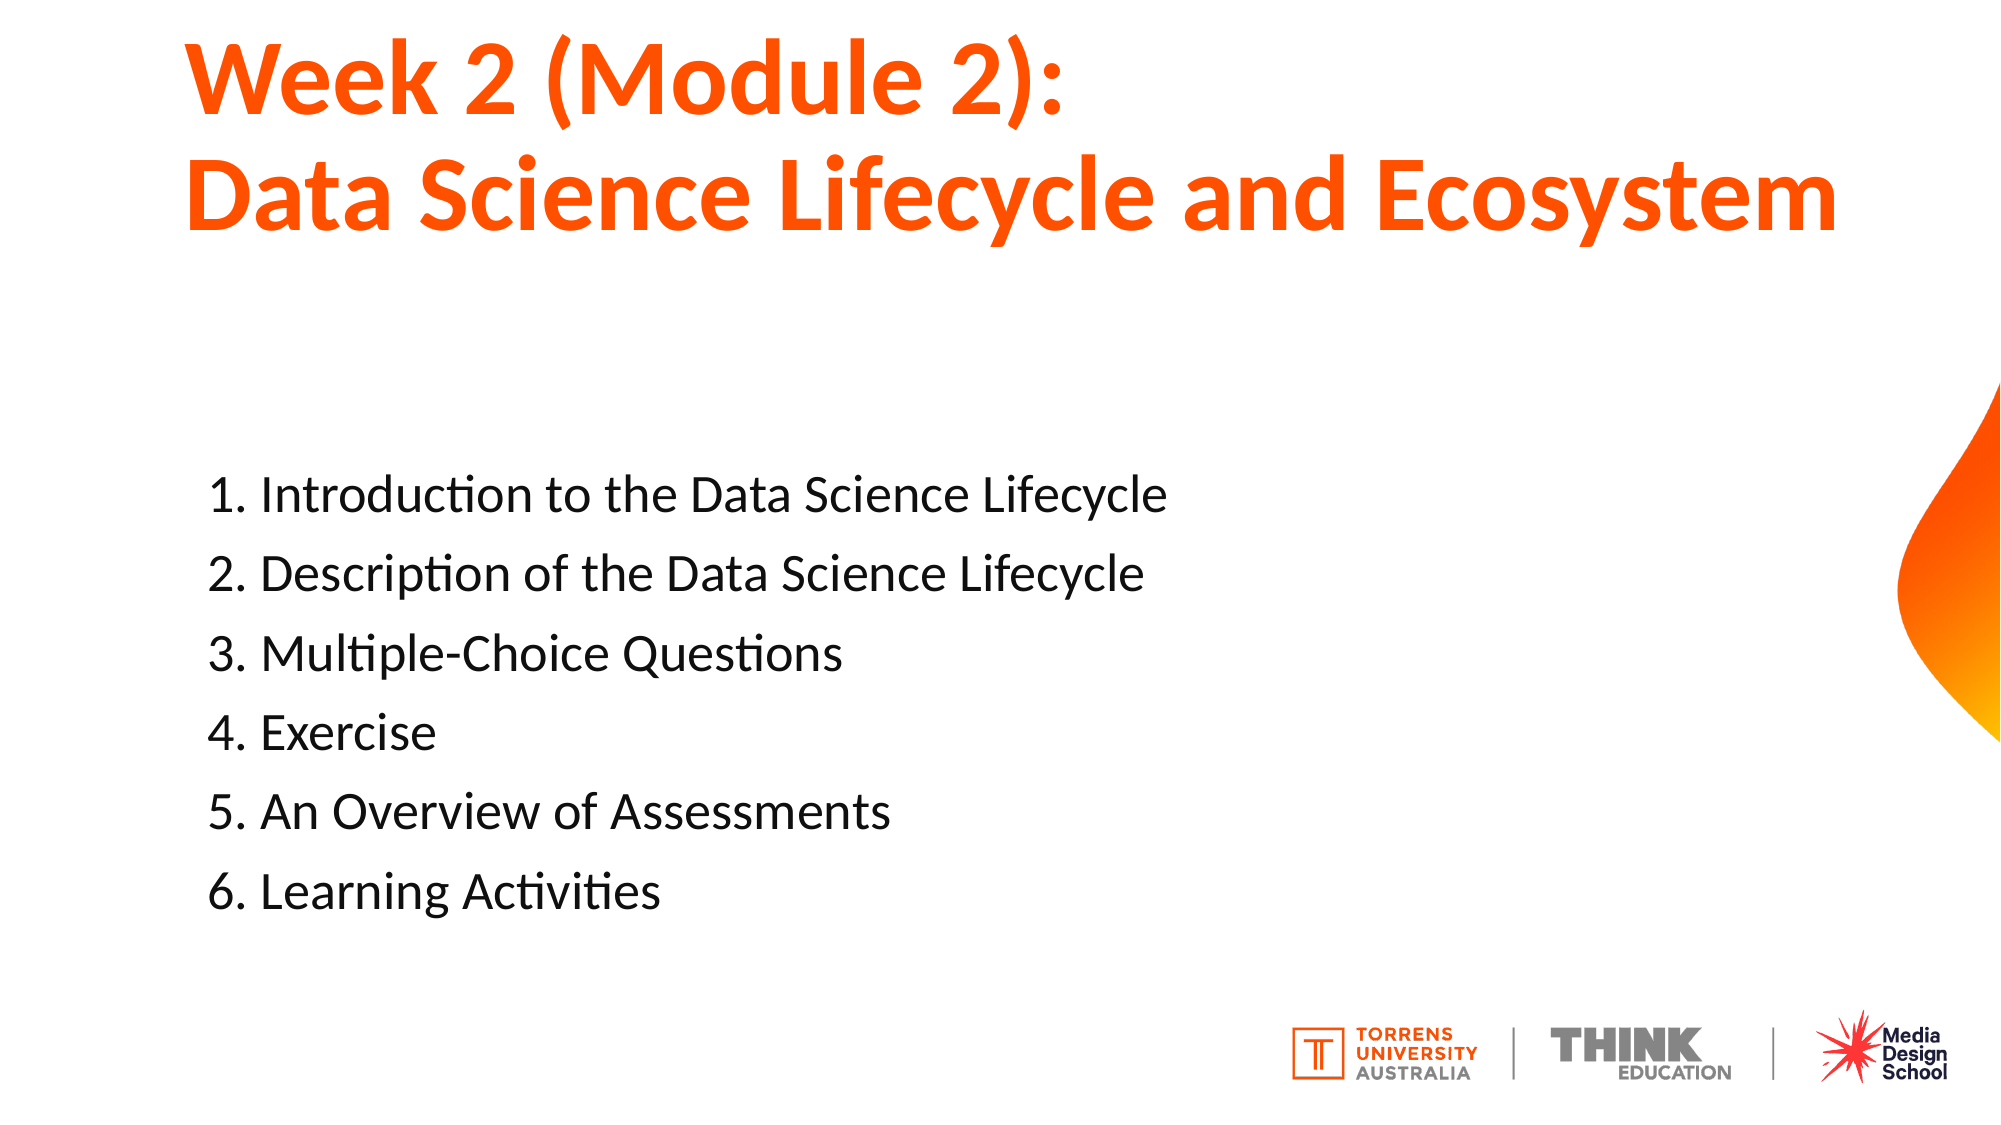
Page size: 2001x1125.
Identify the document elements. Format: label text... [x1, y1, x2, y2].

title Week 2 (Module 2): Data Science Lifecycle and Ecosystem [169, 0, 1868, 262]
picture [1808, 0, 2001, 1125]
list 1. Introduction to the Data Science Lifecycle 2. Description of the Data Science Lifecycle 3. Multiple-Choice Questions 4. Exercise 5. An Overview of Assessments 6. Learning Activities [192, 261, 1808, 1125]
